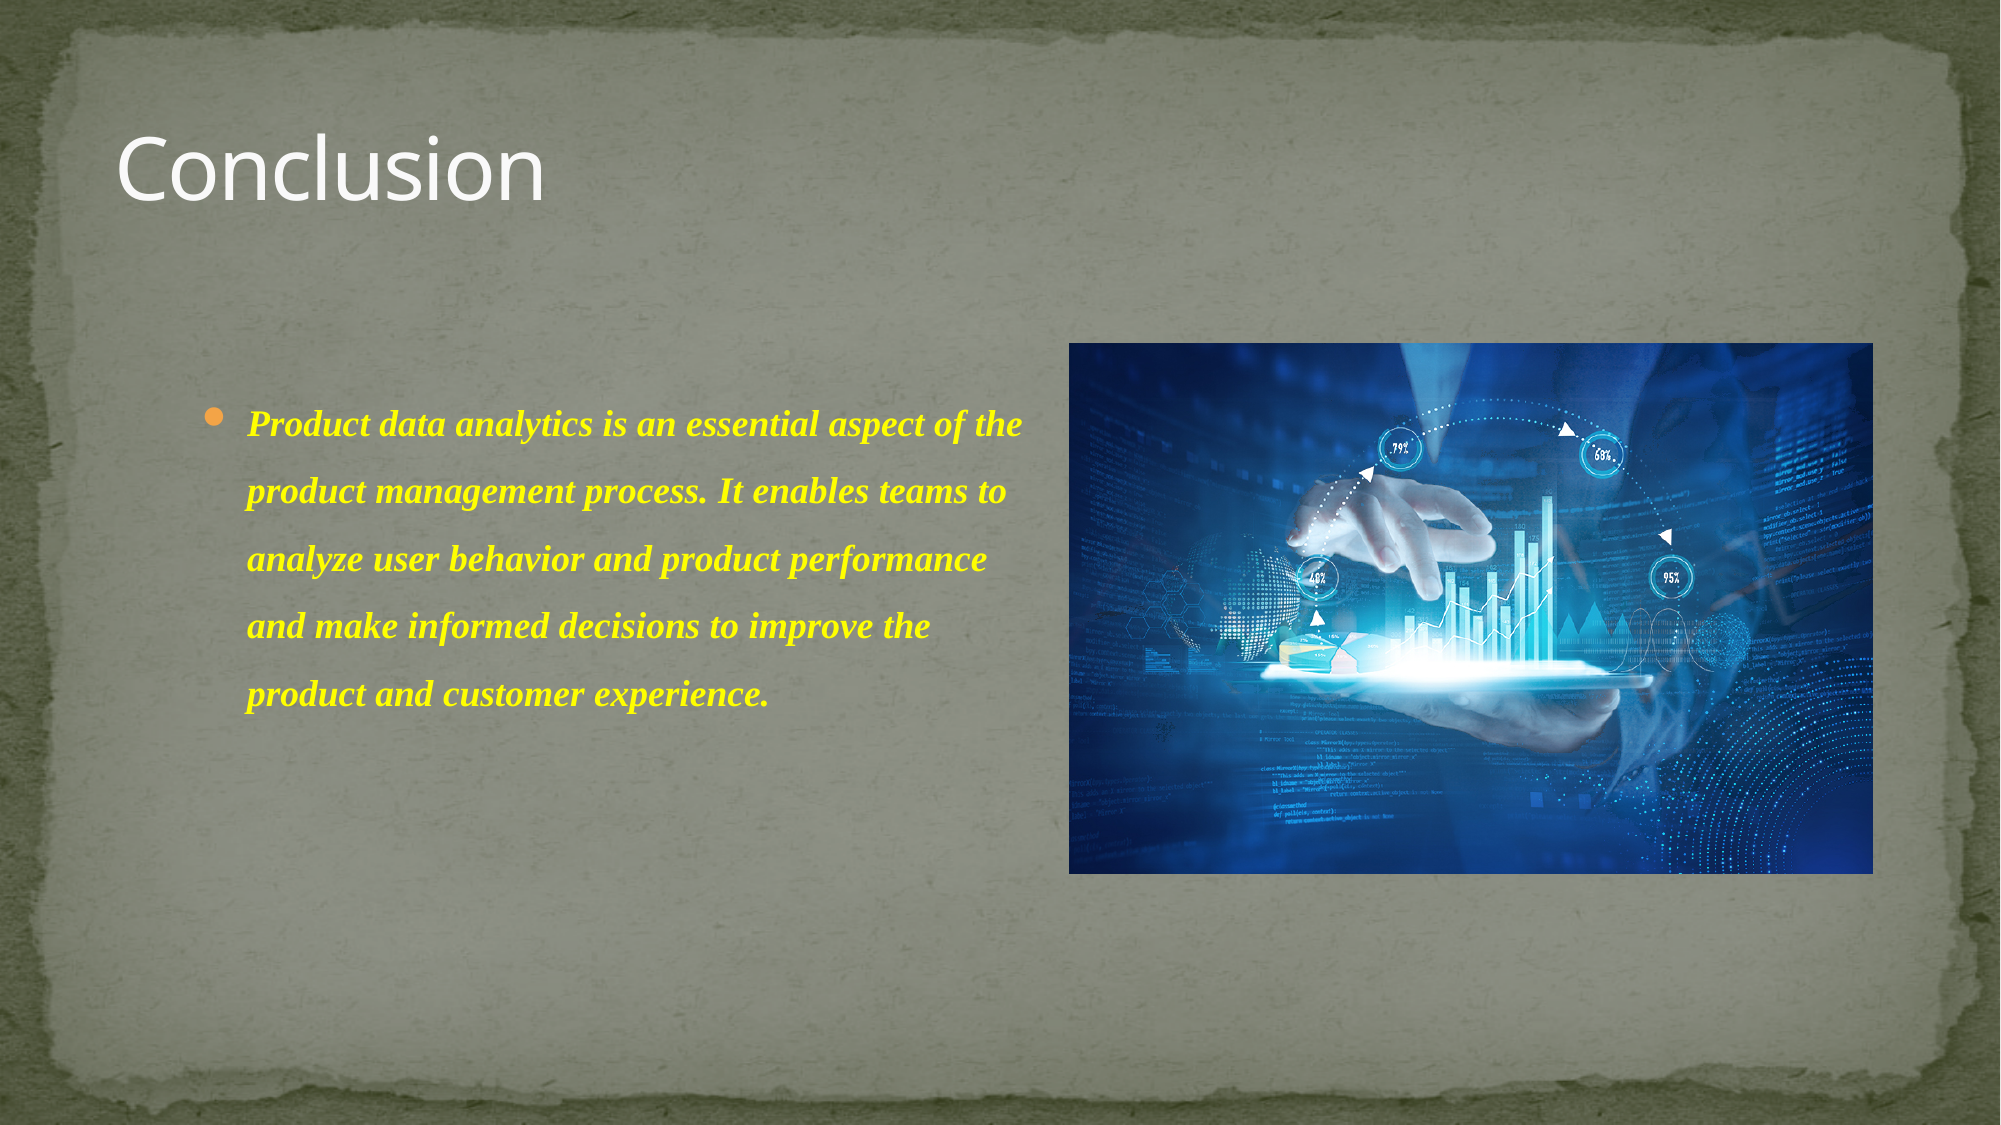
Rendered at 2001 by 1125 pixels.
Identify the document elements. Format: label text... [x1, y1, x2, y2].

picture [1069, 343, 1873, 874]
list Product data analytics is an essential aspect of the product management process. It enables teams to analyze user behavior and product performance and make informed decisions to improve the product and customer experience.​ [187, 369, 1055, 1039]
title Conclusion [99, 24, 1900, 225]
